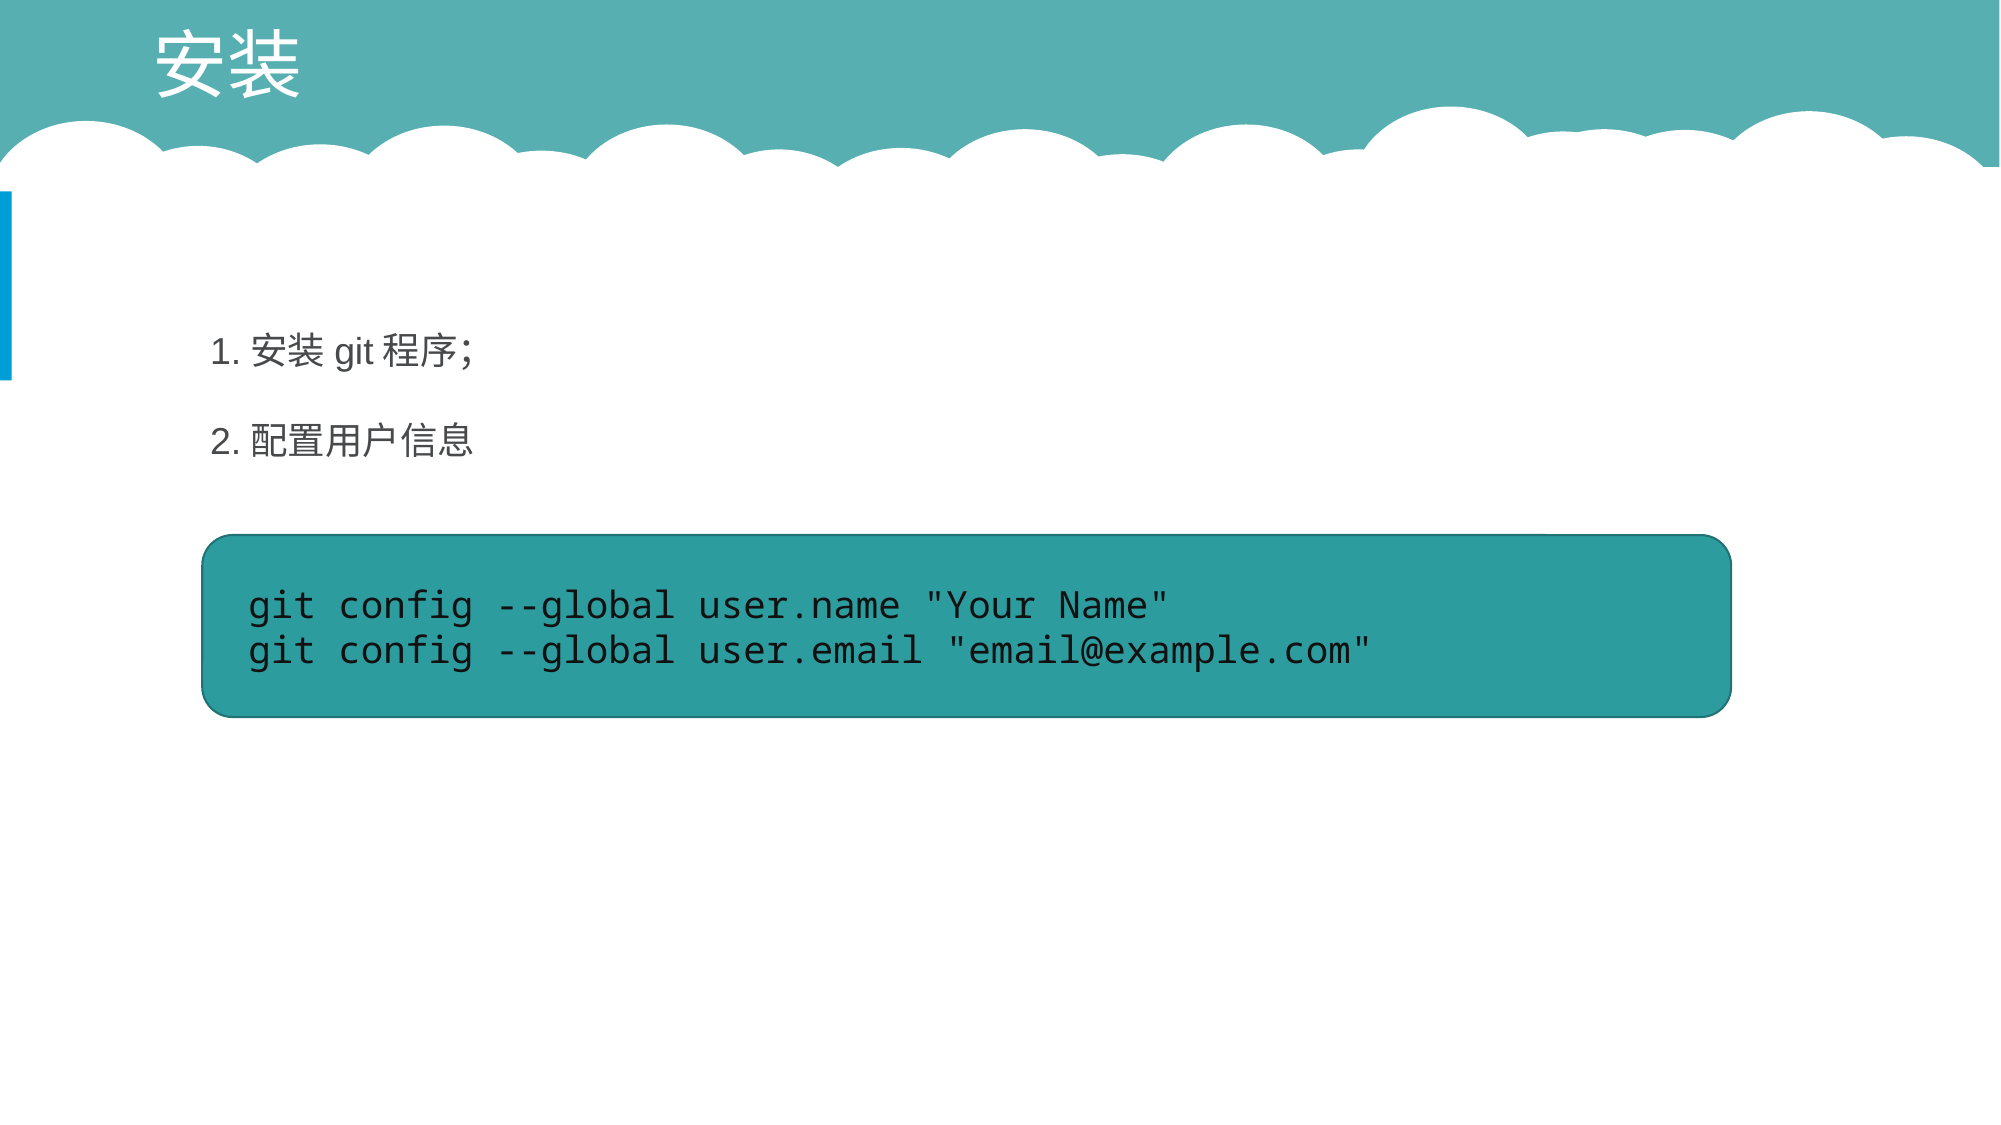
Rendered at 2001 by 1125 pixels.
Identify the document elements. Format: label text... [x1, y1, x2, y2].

text_box 1.安装git程序； 2.配置用户信息 [195, 319, 1754, 514]
text_box [0, 191, 12, 381]
text_box git config --global user.name "Your Name" git config --global user.email "email@example.com" [201, 533, 1733, 719]
title 安装 [137, 9, 1863, 129]
